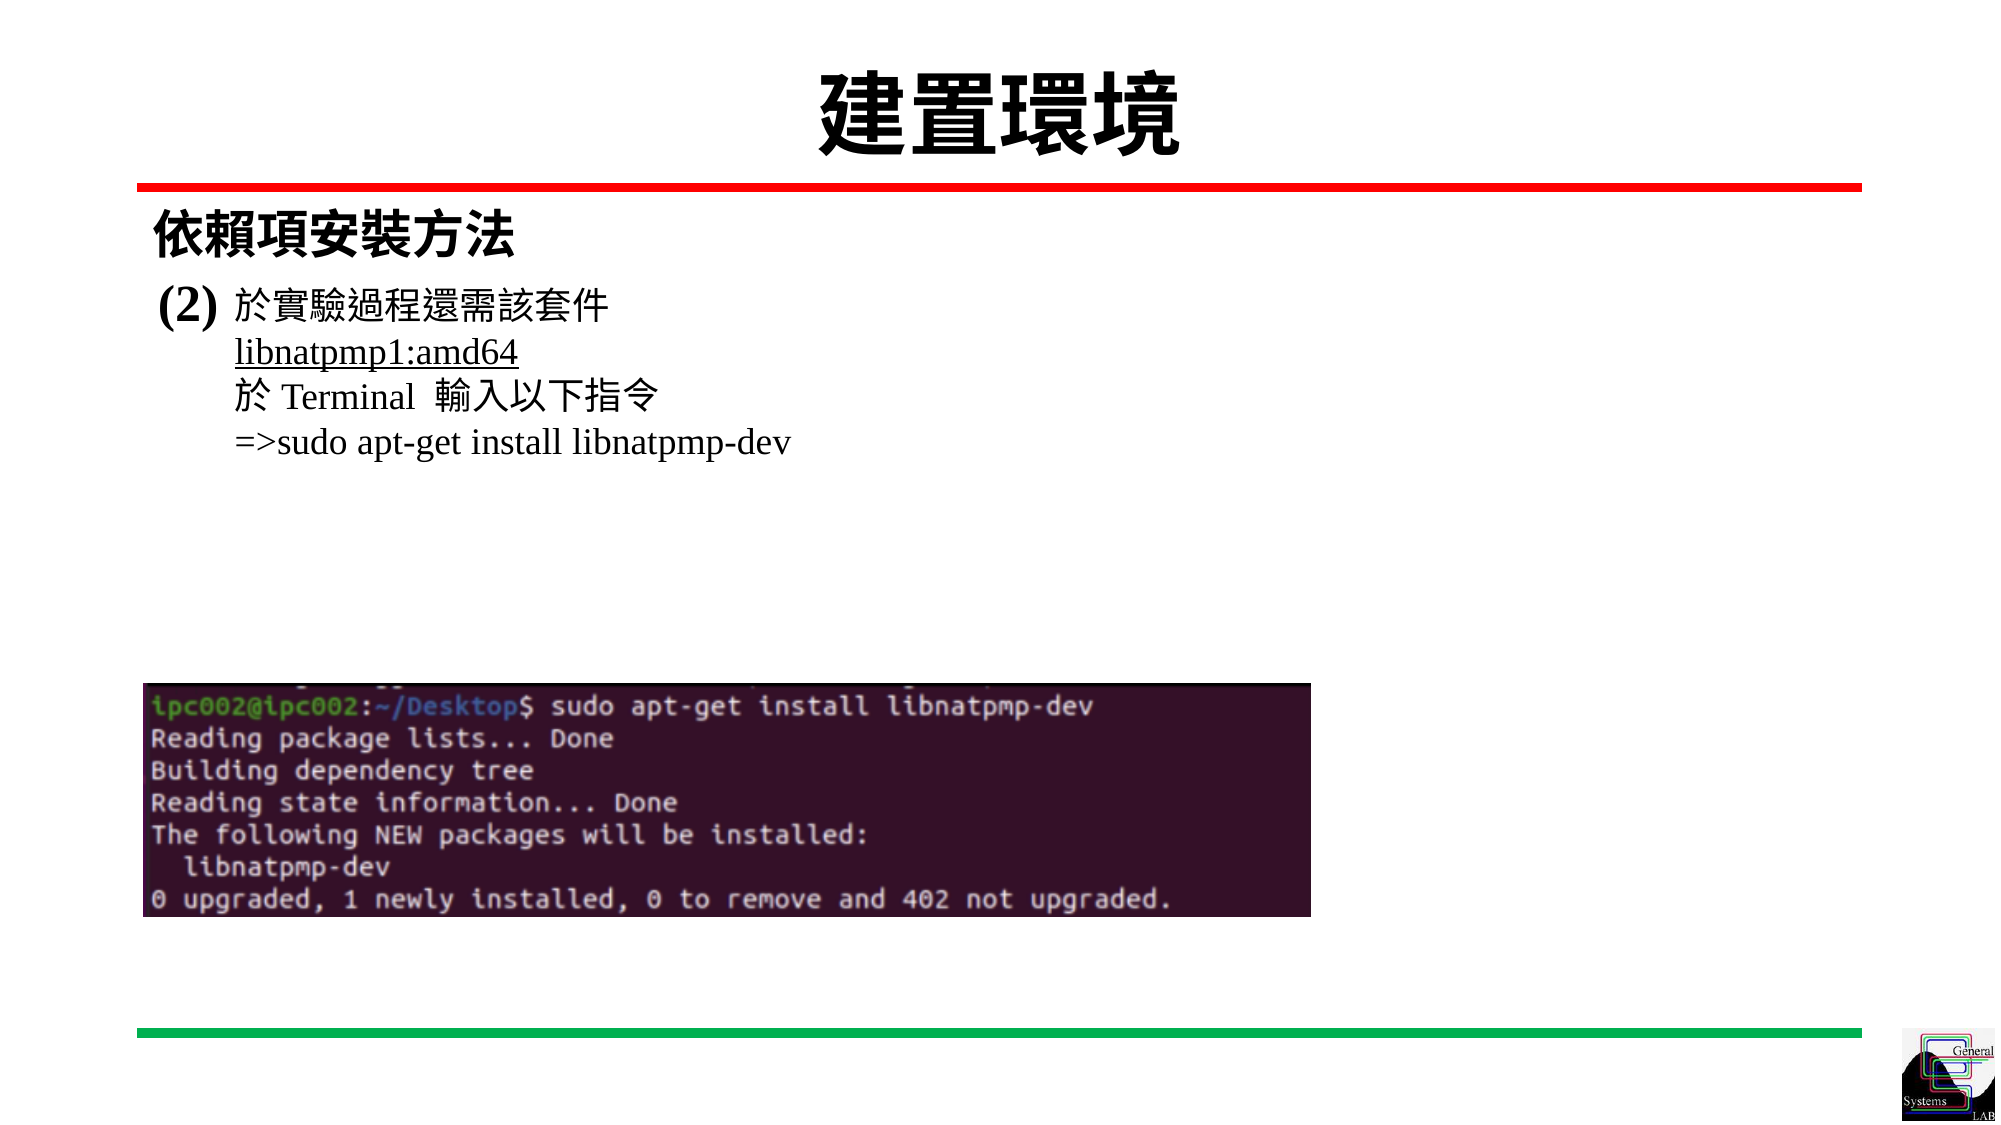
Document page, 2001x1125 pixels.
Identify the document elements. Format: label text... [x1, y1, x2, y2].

title 建置環境 [137, 59, 1863, 178]
text_box 於實驗過程還需該套件libnatpmp1:amd64 於Terminal 輸入以下指令 =>sudo apt-get install libnatpmp-dev [219, 274, 850, 560]
text_box (2) [143, 261, 522, 340]
picture [143, 683, 1311, 917]
picture [1902, 1028, 1995, 1121]
text_box 依賴項安裝方法 [137, 177, 741, 296]
